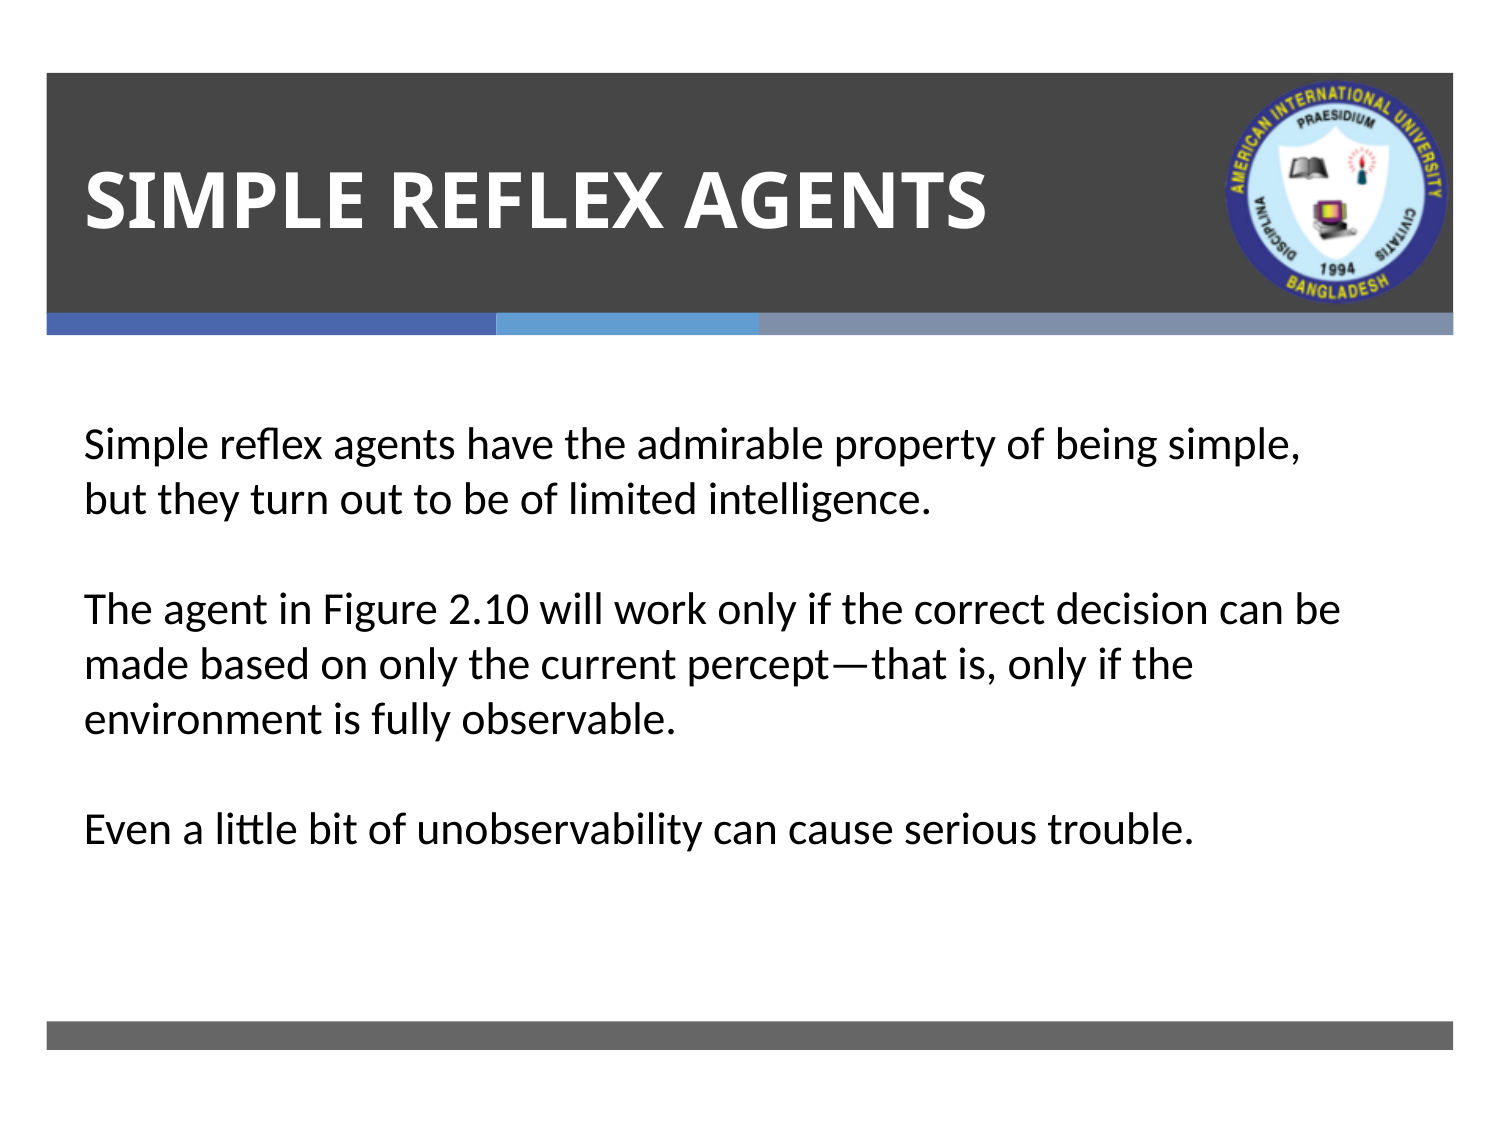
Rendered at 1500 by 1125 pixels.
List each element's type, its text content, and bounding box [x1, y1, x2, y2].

picture [1220, 75, 1454, 310]
title SIMPLE REFLEX AGENTS [69, 73, 1351, 253]
text_box Simple reflex agents have the admirable property of being simple, but they turn out to be of limited intelligence. The agent in Figure 2.10 will work only if the correct decision can be made based on only the current percept—that is, only if the environment is fully observable. Even a little bit of unobservability can cause serious trouble. [69, 406, 1383, 861]
